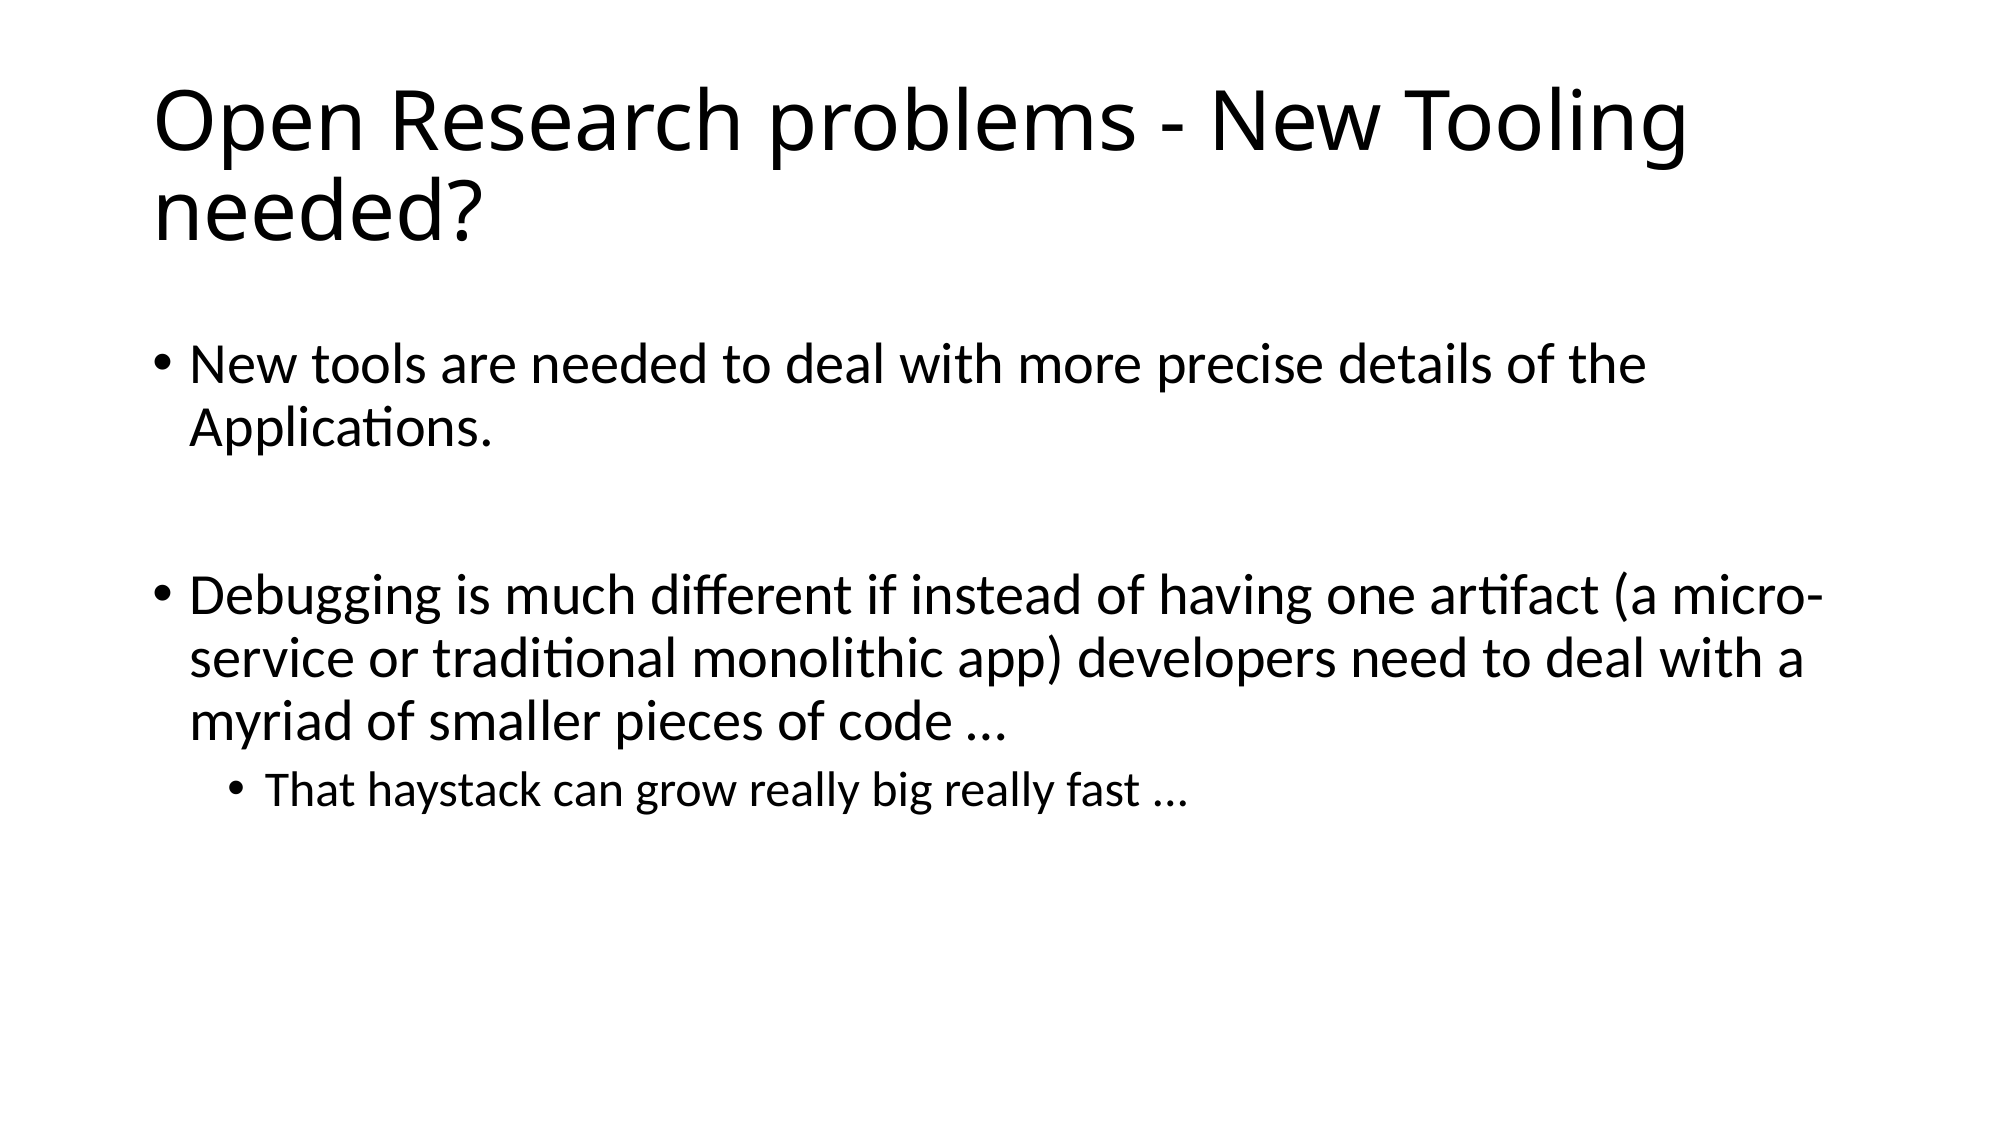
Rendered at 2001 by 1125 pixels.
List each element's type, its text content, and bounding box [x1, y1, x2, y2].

list New tools are needed to deal with more precise details of the Applications. Debugging is much different if instead of having one artifact (a micro-service or traditional monolithic app) developers need to deal with a myriad of smaller pieces of code … That haystack can grow really big really fast ... [137, 326, 1863, 1040]
title Open Research problems - New Tooling needed? [137, 59, 1863, 278]
